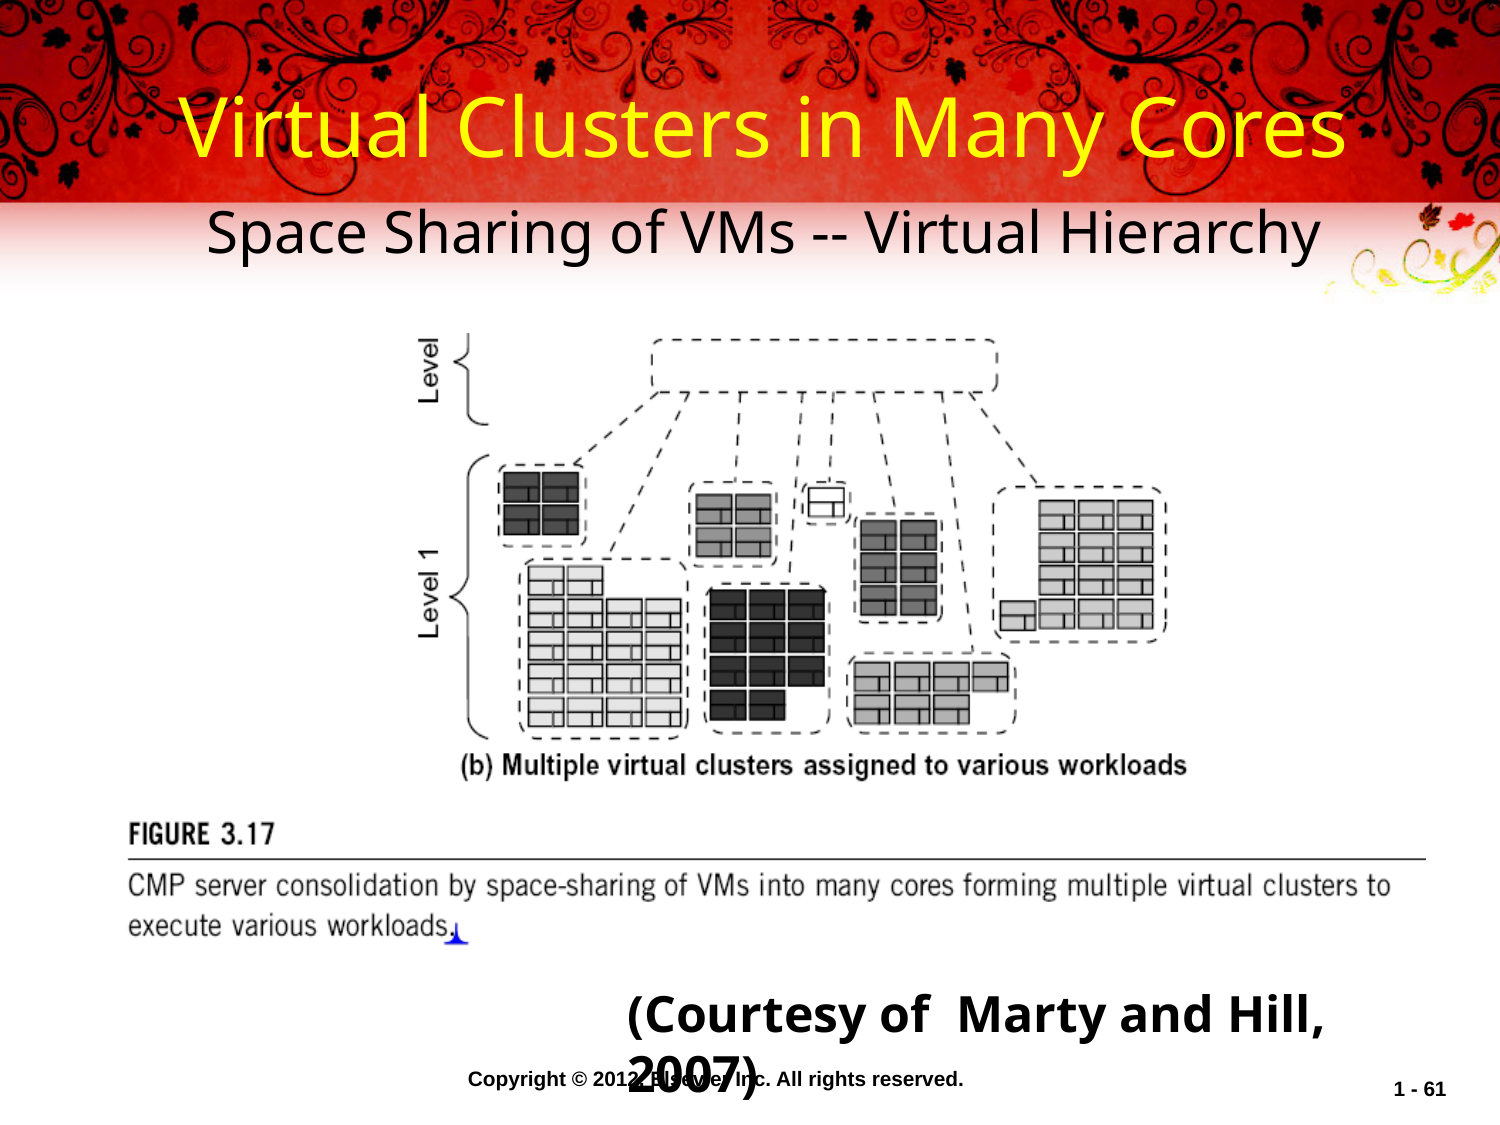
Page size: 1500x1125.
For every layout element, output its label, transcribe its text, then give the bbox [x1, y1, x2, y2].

text_box Virtual Clusters in Many Cores Space Sharing of VMs -- Virtual Hierarchy [97, 36, 1431, 273]
picture [0, 0, 1500, 1125]
text_box (Courtesy of Marty and Hill, 2007) [612, 974, 1472, 1110]
